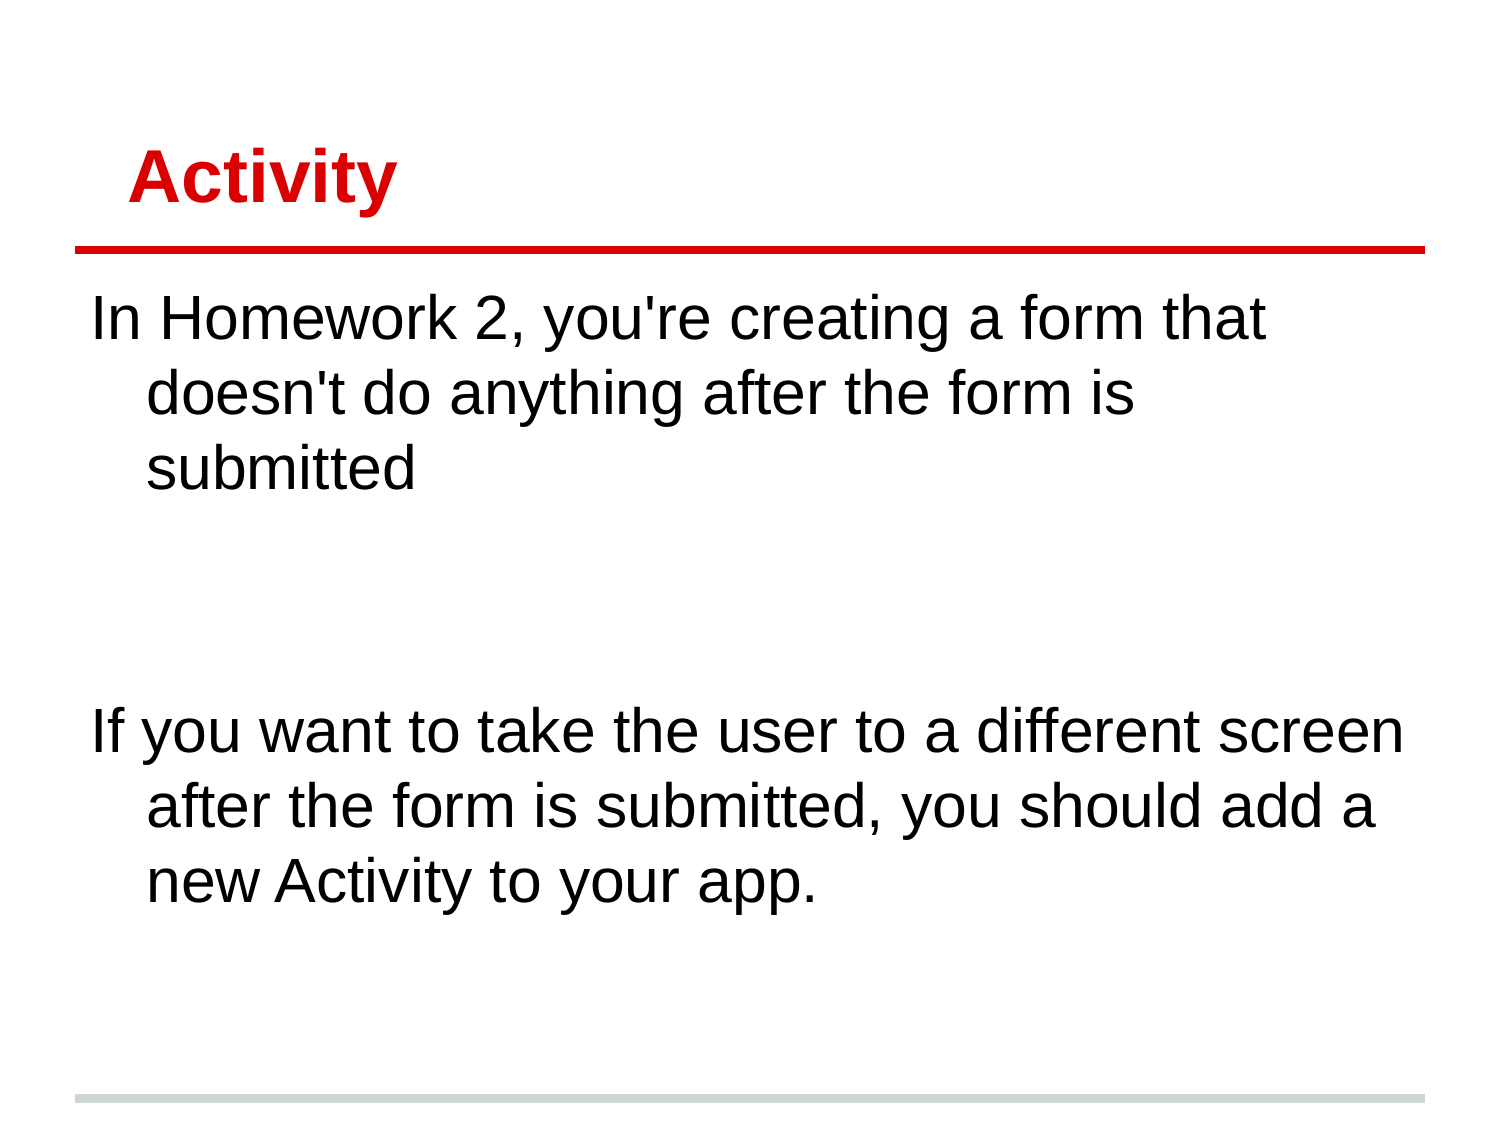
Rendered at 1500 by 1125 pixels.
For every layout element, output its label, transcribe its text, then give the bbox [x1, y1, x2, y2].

list In Homework 2, you're creating a form that doesn't do anything after the form is submitted If you want to take the user to a different screen after the form is submitted, you should add a new Activity to your app. [75, 262, 1425, 1078]
title Activity [75, 45, 1425, 233]
